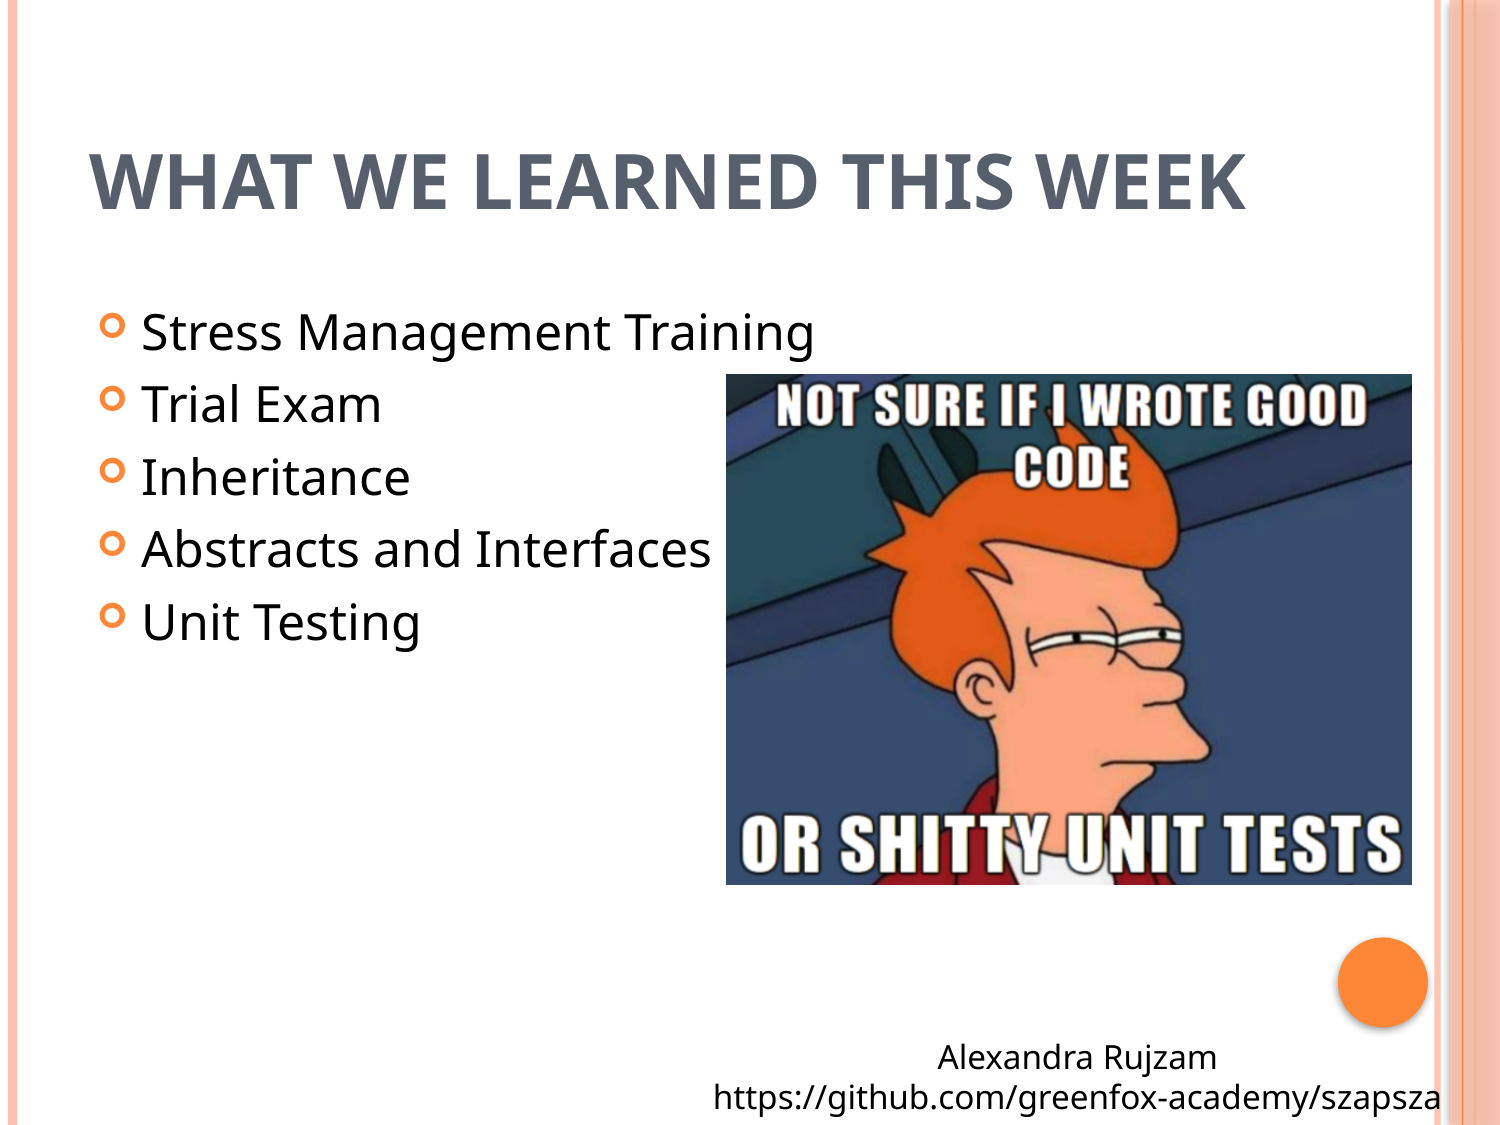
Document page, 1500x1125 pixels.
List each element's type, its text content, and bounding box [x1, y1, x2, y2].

picture [725, 374, 1413, 885]
title What we learned this week [75, 45, 1300, 233]
text_box Alexandra Rujzam https://github.com/greenfox-academy/szapszap [691, 1029, 1465, 1125]
list Stress Management Training Trial Exam Inheritance Abstracts and Interfaces Unit Testing [82, 292, 1307, 1093]
